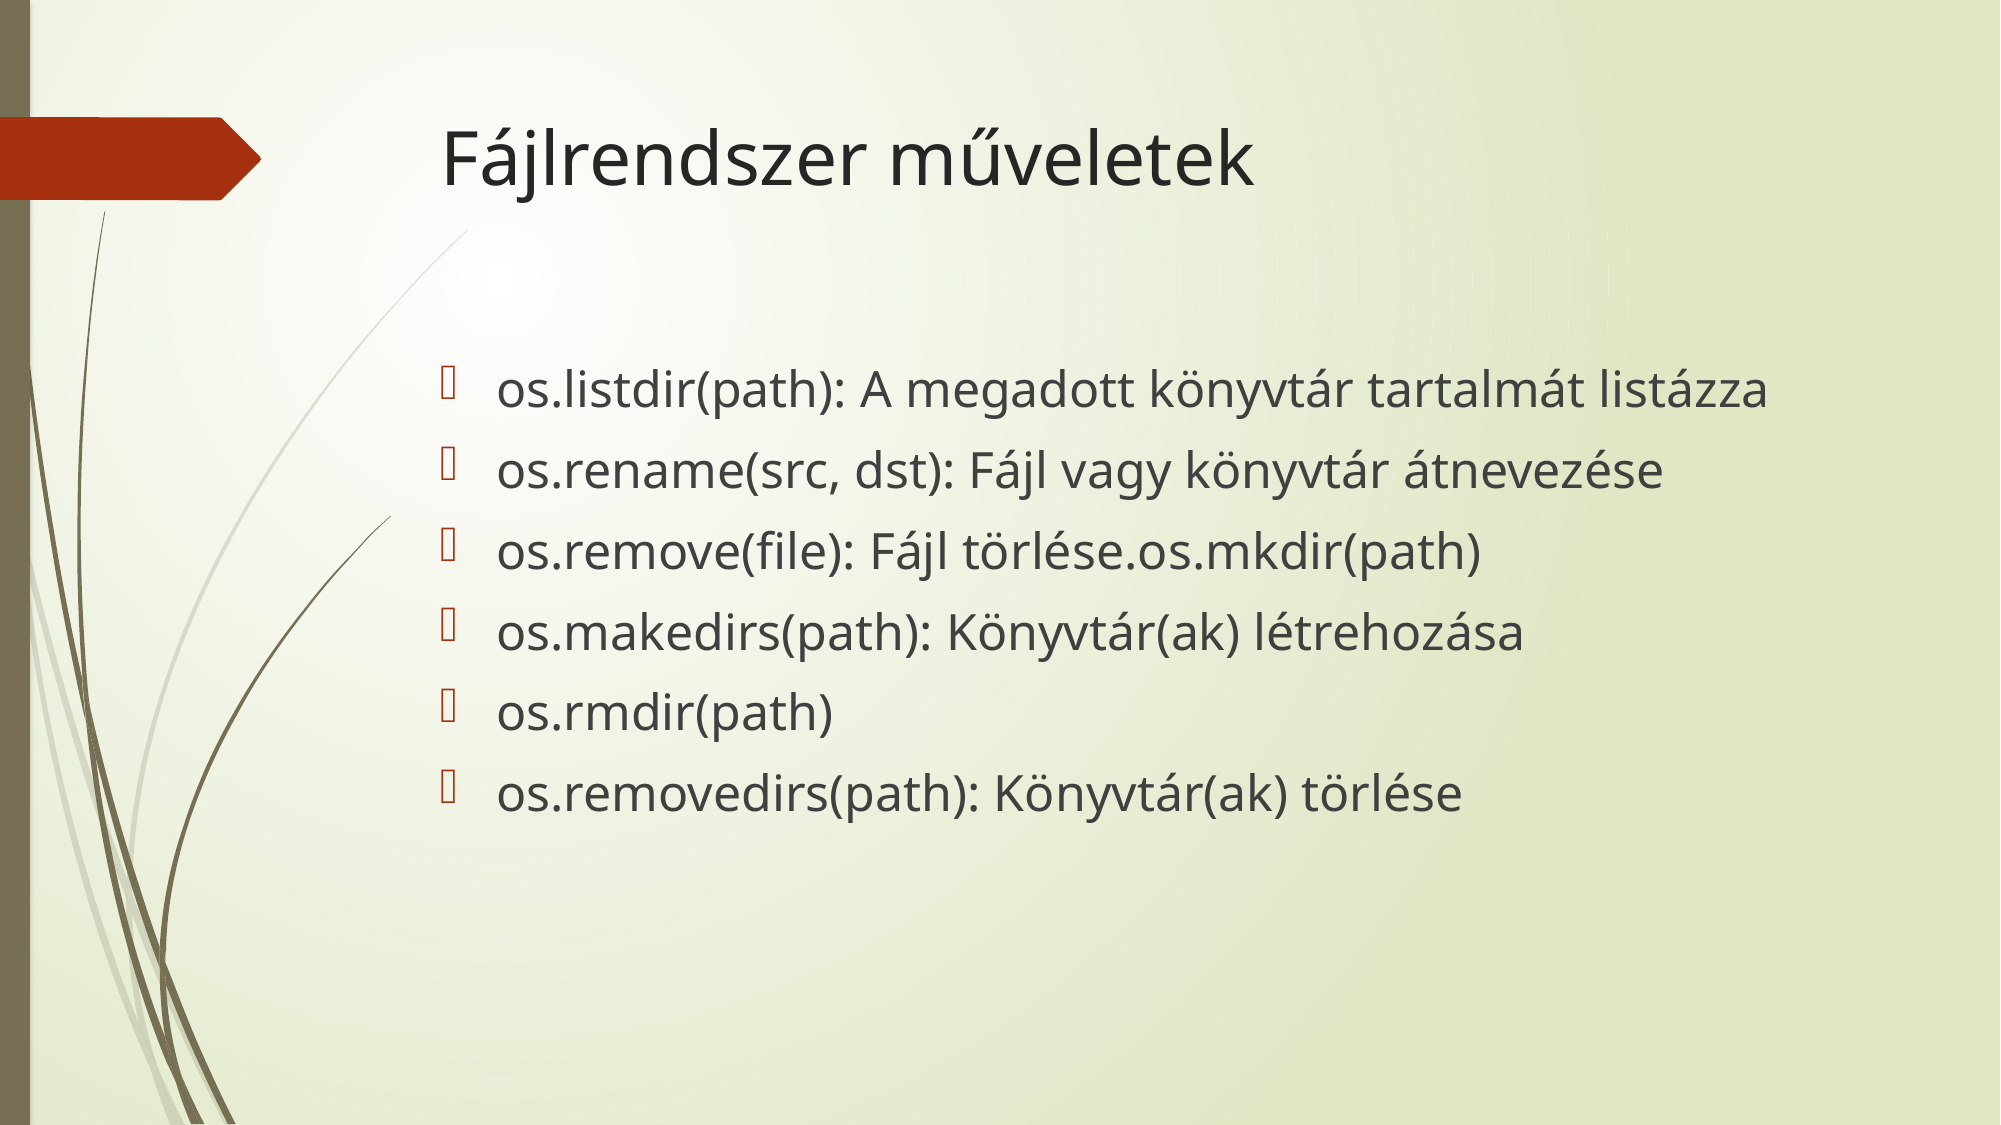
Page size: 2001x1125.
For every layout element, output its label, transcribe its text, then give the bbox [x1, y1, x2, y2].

list os.listdir(path): A megadott könyvtár tartalmát listázza os.rename(src, dst): Fájl vagy könyvtár átnevezése os.remove(file): Fájl törlése.os.mkdir(path) os.makedirs(path): Könyvtár(ak) létrehozása os.rmdir(path) os.removedirs(path): Könyvtár(ak) törlése [424, 350, 1888, 970]
title Fájlrendszer műveletek [425, 102, 1888, 313]
